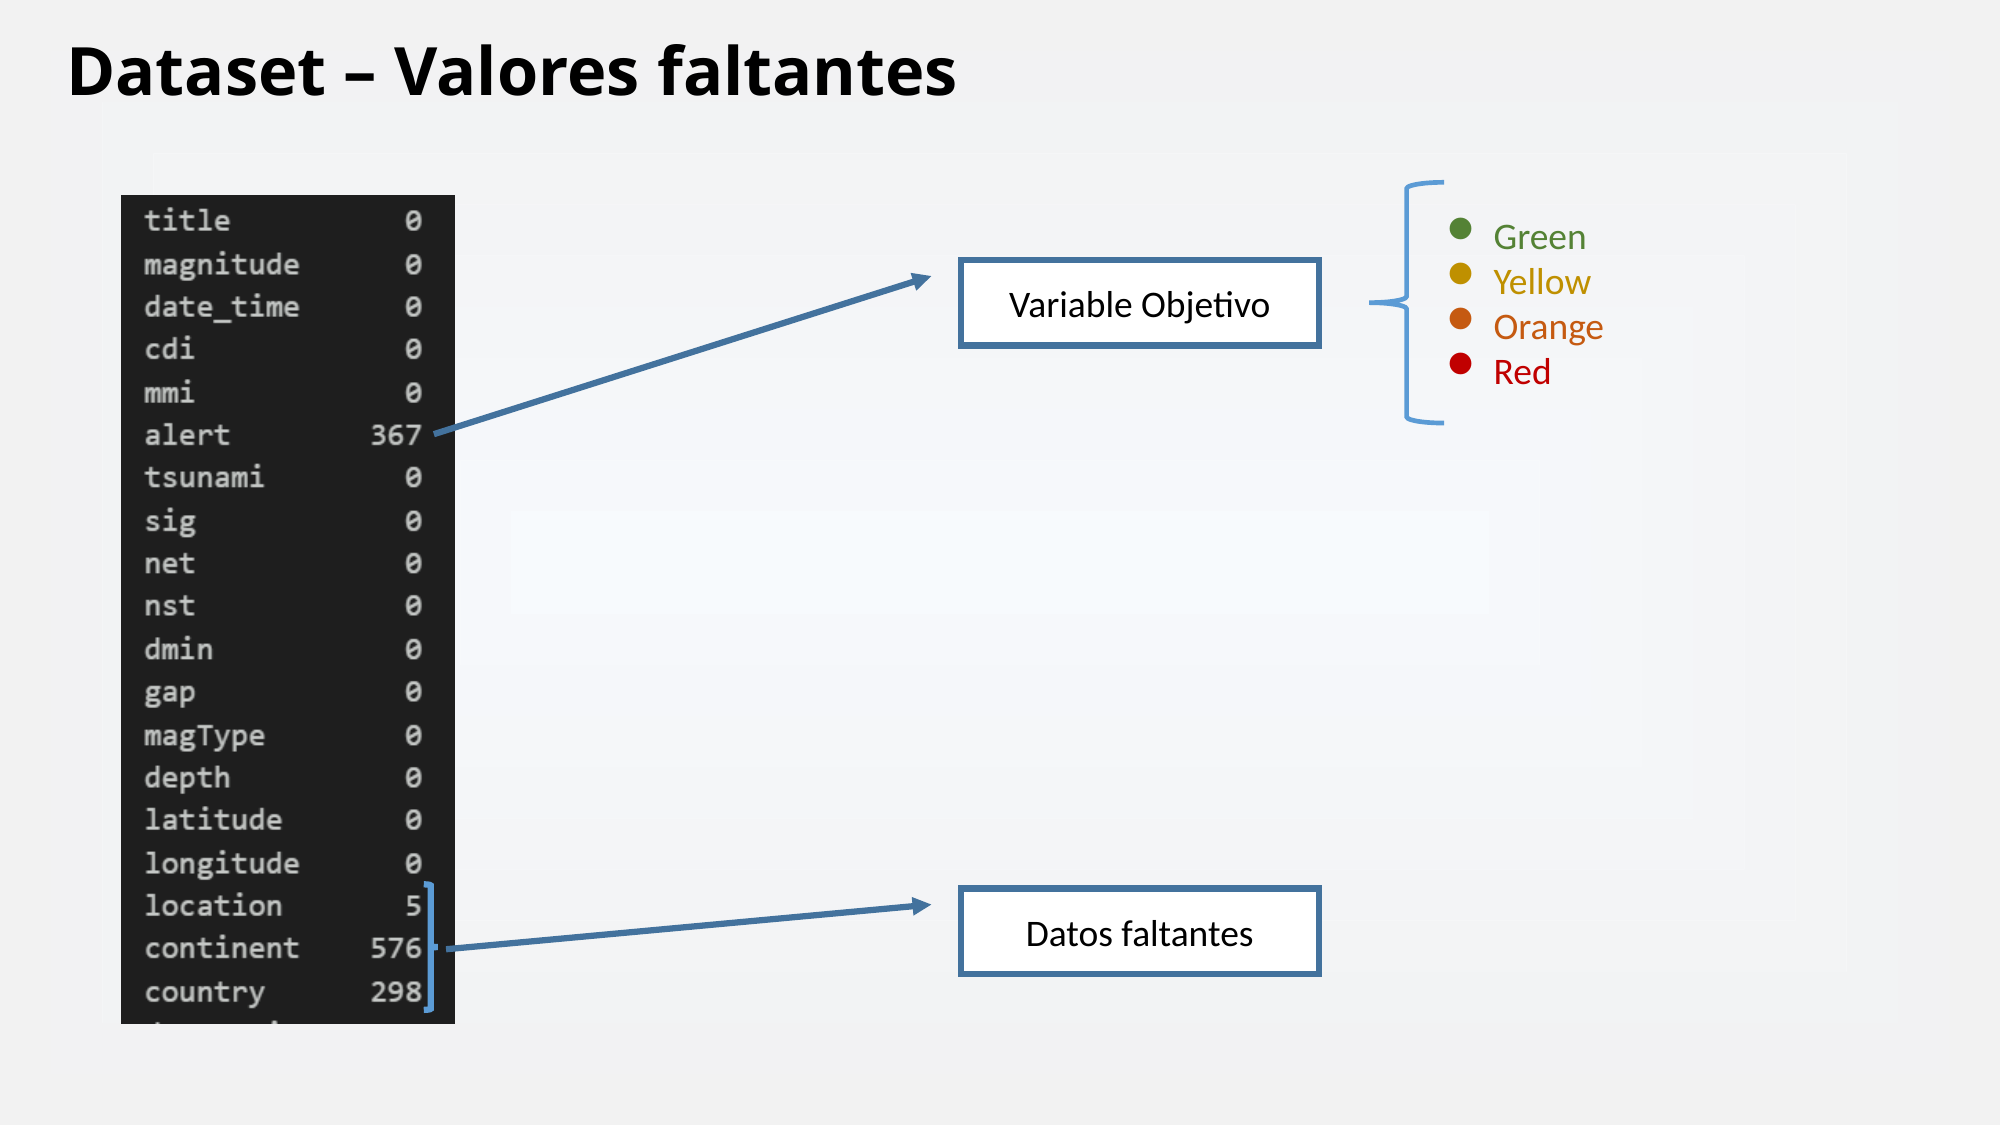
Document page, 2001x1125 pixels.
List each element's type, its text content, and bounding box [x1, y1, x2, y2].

text_box Variable Objetivo [455, 273, 932, 429]
text_box Datos faltantes [455, 899, 932, 950]
title Dataset – Valores faltantes [51, 41, 1949, 106]
text_box Datos faltantes [960, 888, 1320, 975]
picture [121, 195, 455, 1024]
text_box Variable Objetivo [960, 259, 1320, 347]
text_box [1369, 182, 1644, 424]
